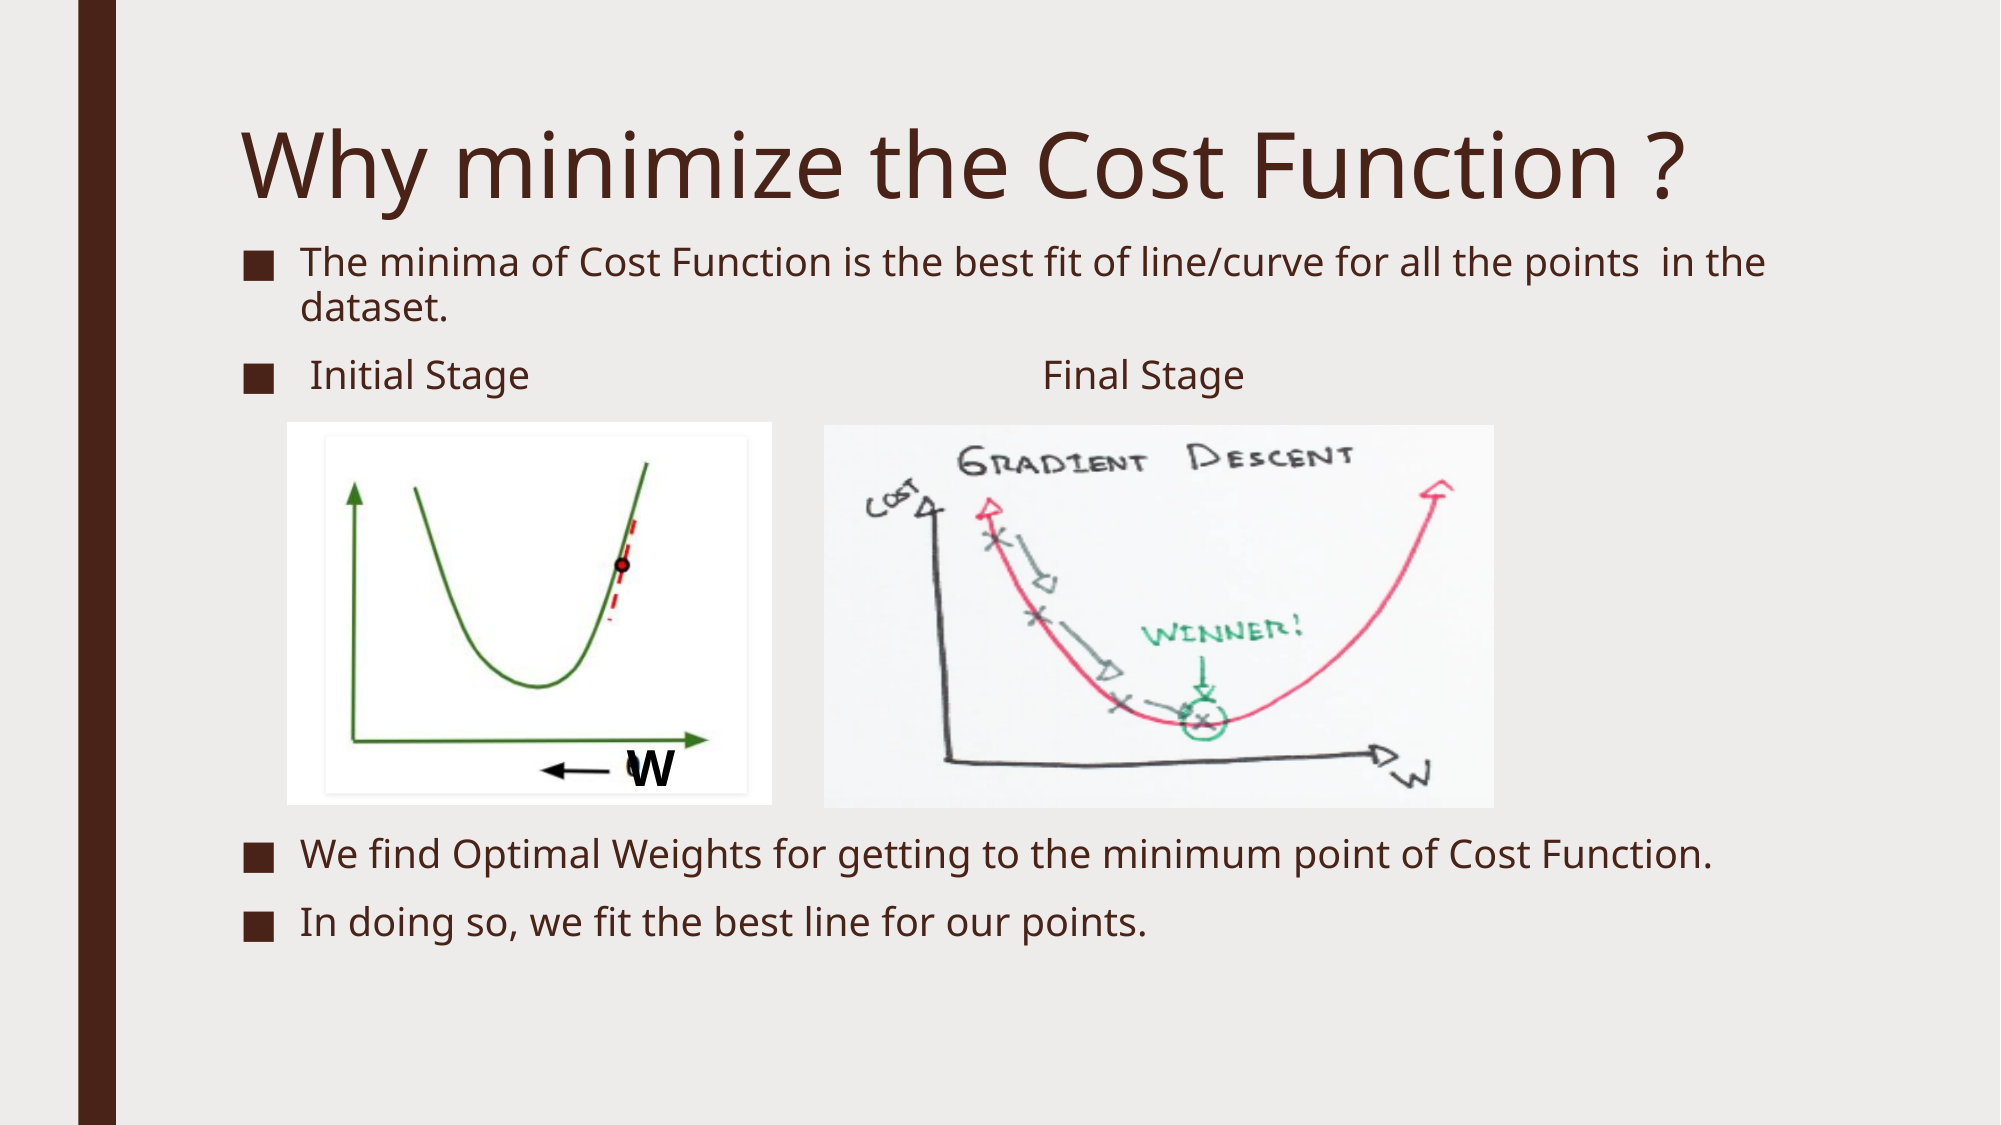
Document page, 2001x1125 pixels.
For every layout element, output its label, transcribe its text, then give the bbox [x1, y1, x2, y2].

title Why minimize the Cost Function ? [225, 112, 1800, 233]
list The minima of Cost Function is the best fit of line/curve for all the points in the dataset. Initial Stage Final Stage We find Optimal Weights for getting to the minimum point of Cost Function. In doing so, we fit the best line for our points. [225, 233, 1800, 963]
picture [824, 425, 1494, 809]
picture [287, 422, 772, 805]
